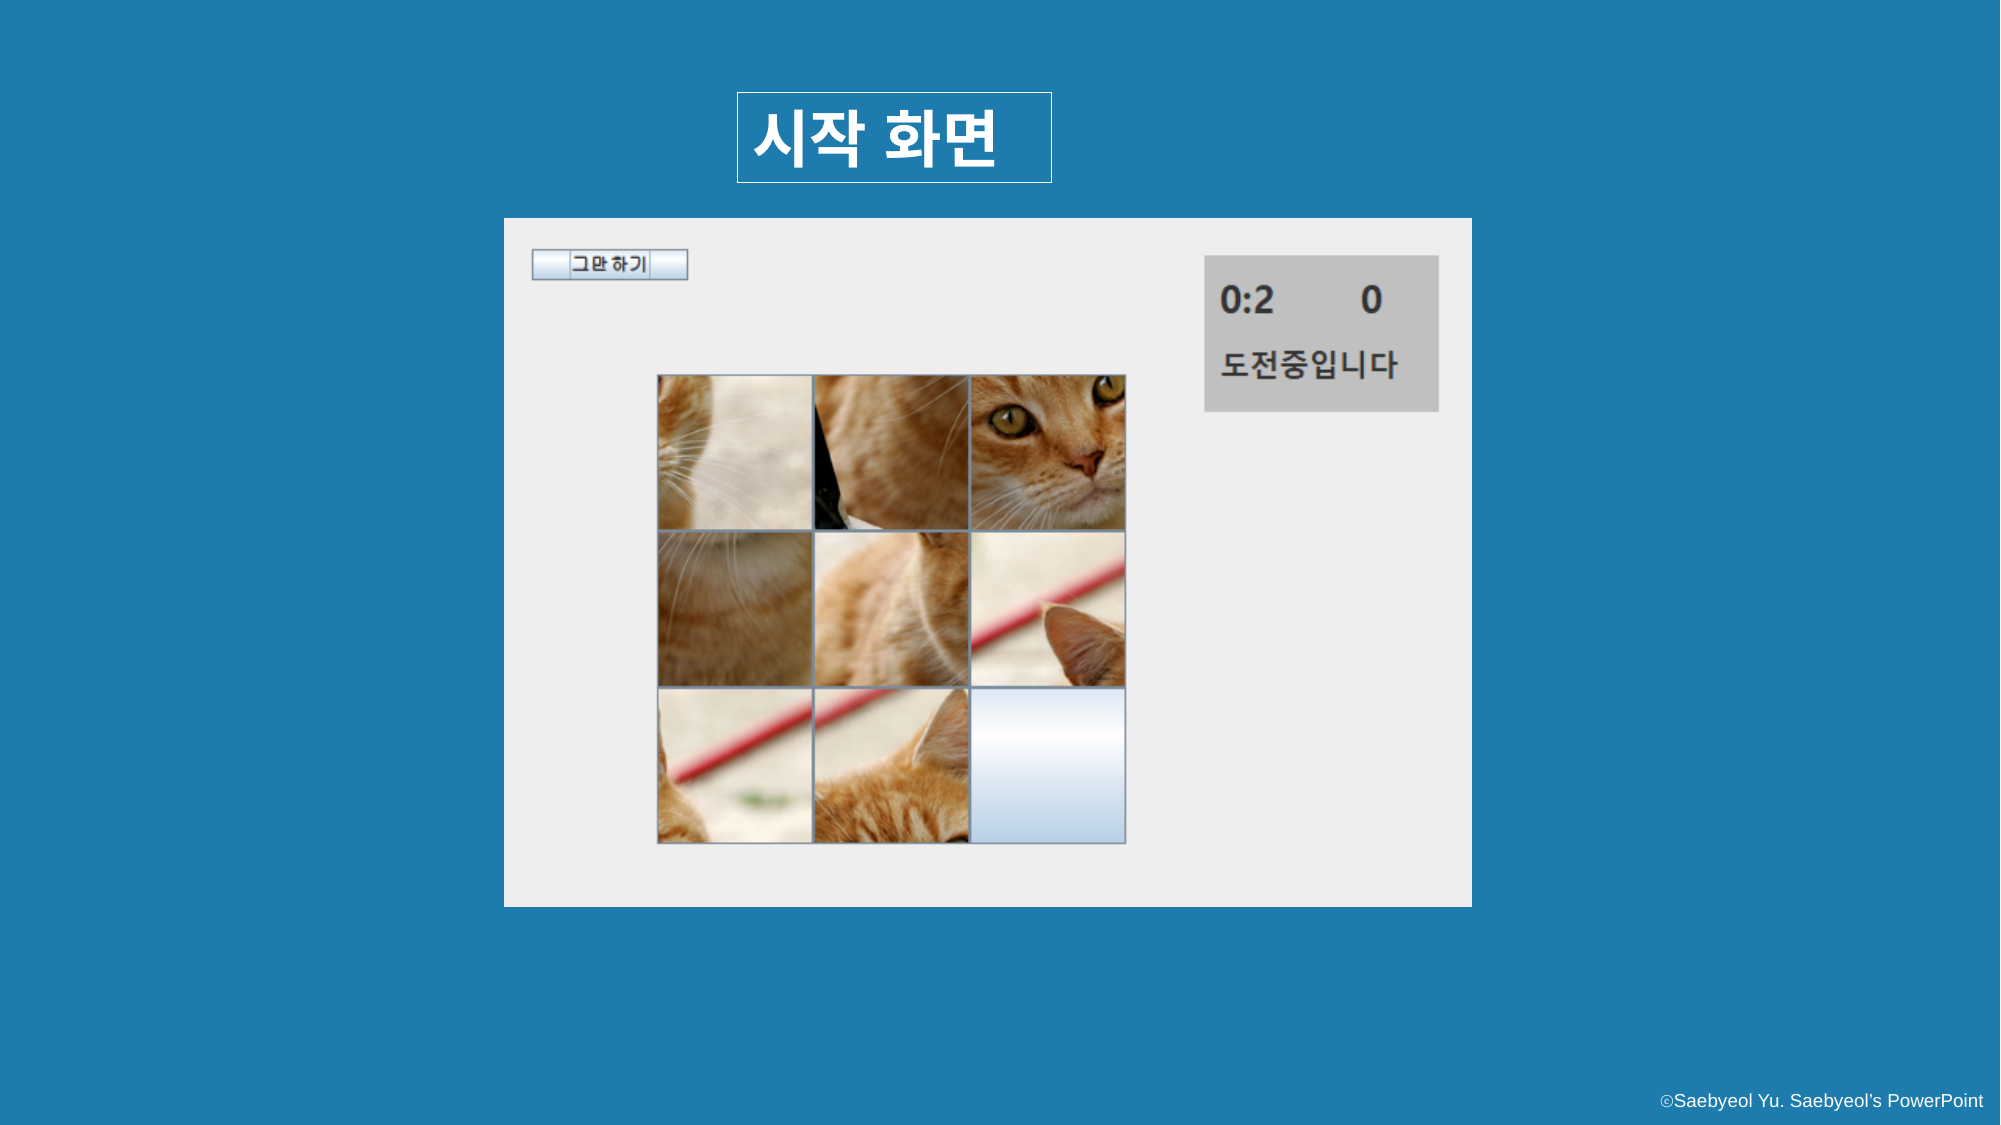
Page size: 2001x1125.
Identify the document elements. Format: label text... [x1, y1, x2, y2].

picture [504, 218, 1472, 907]
text_box 시작 화면 [737, 92, 1052, 183]
